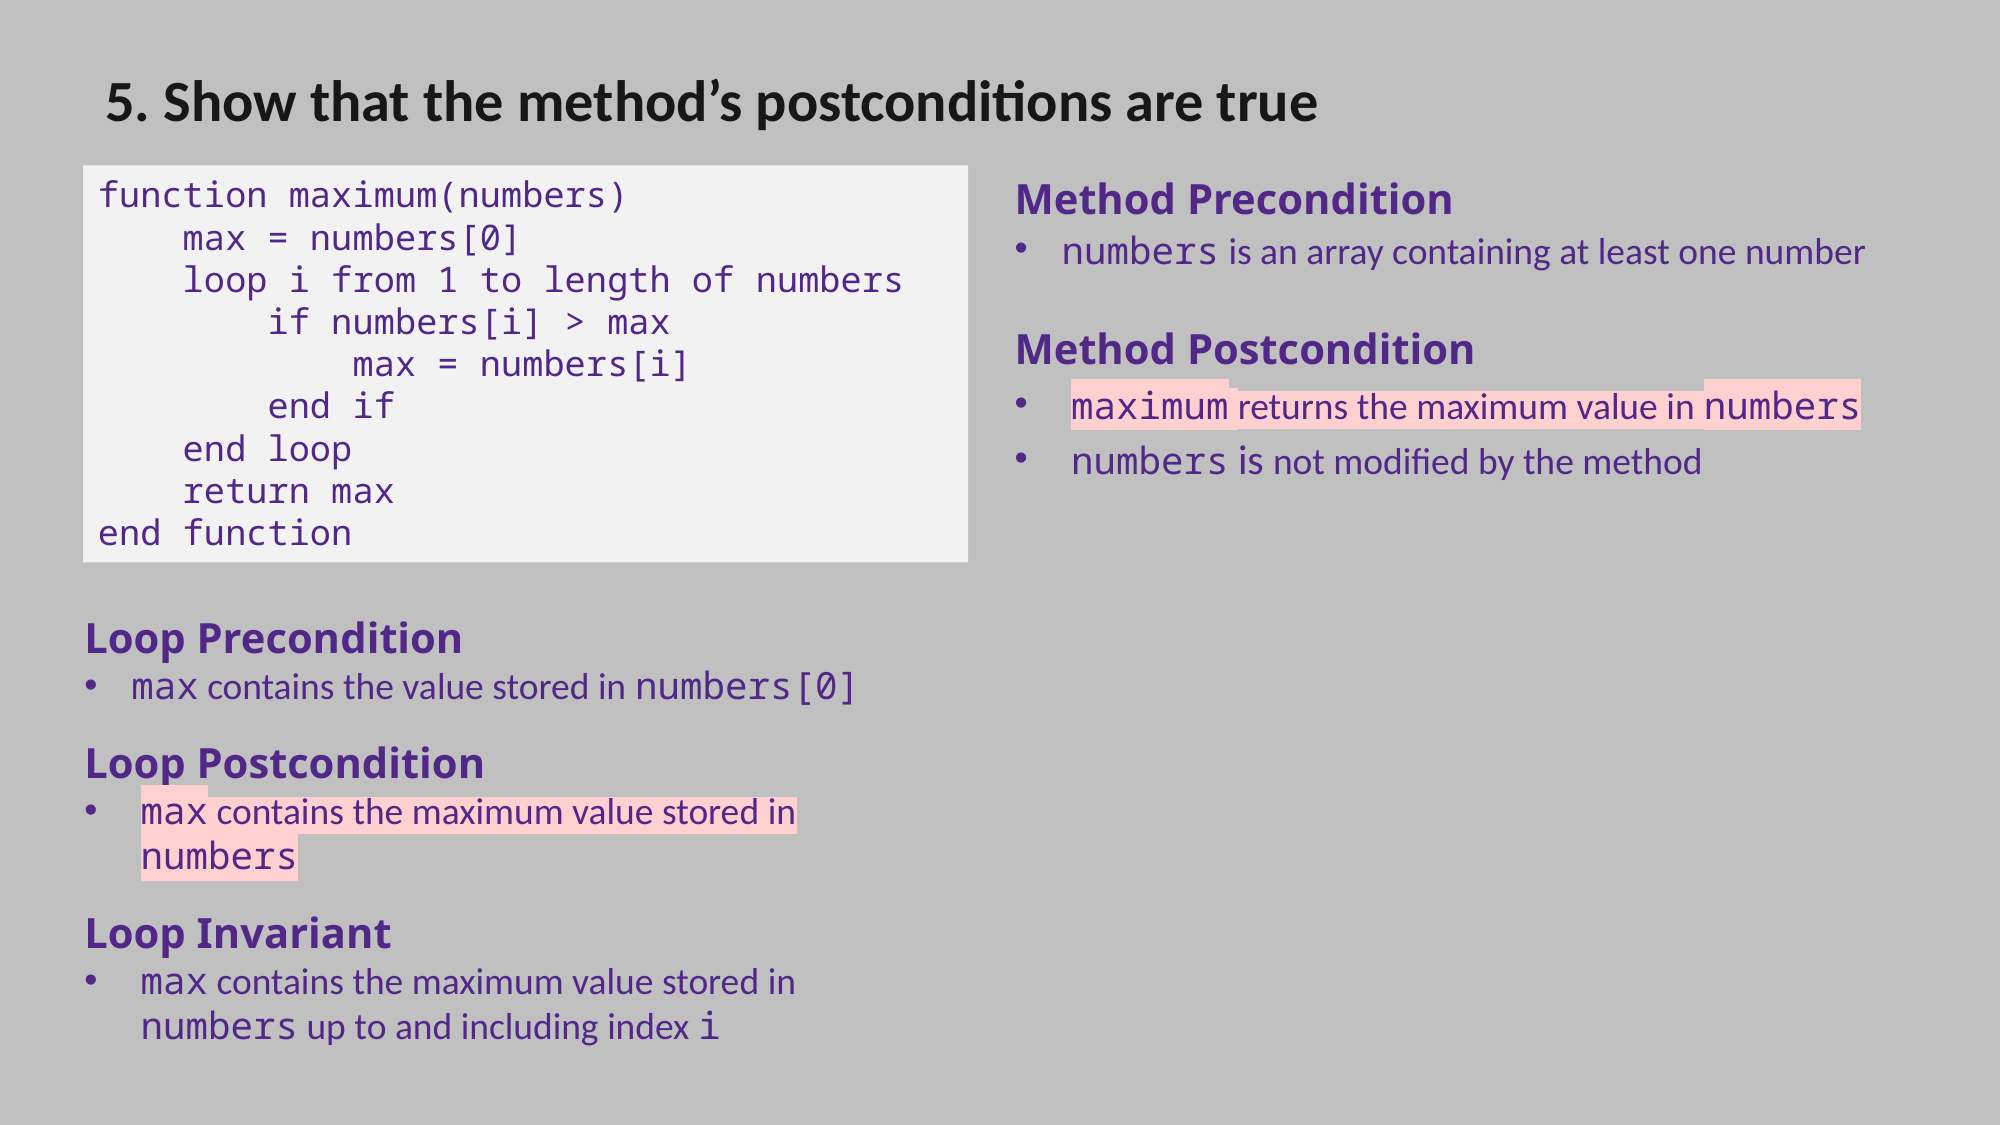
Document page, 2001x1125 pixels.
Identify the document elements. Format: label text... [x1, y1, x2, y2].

text_box Method Precondition numbers is an array containing at least one number Method Postcondition maximum returns the maximum value in numbers numbers is not modified by the method [999, 165, 1944, 541]
text_box Loop Precondition max contains the value stored in numbers[0] Loop Postcondition max contains the maximum value stored in numbers Loop Invariant max contains the maximum value stored in numbers up to and including index i [69, 604, 969, 1055]
text_box function maximum(numbers) max = numbers[0] loop i from 1 to length of numbers if numbers[i] > max max = numbers[i] end if end loop return max end function [83, 165, 969, 563]
text_box 5. Show that the method’s postconditions are true [90, 55, 1334, 141]
